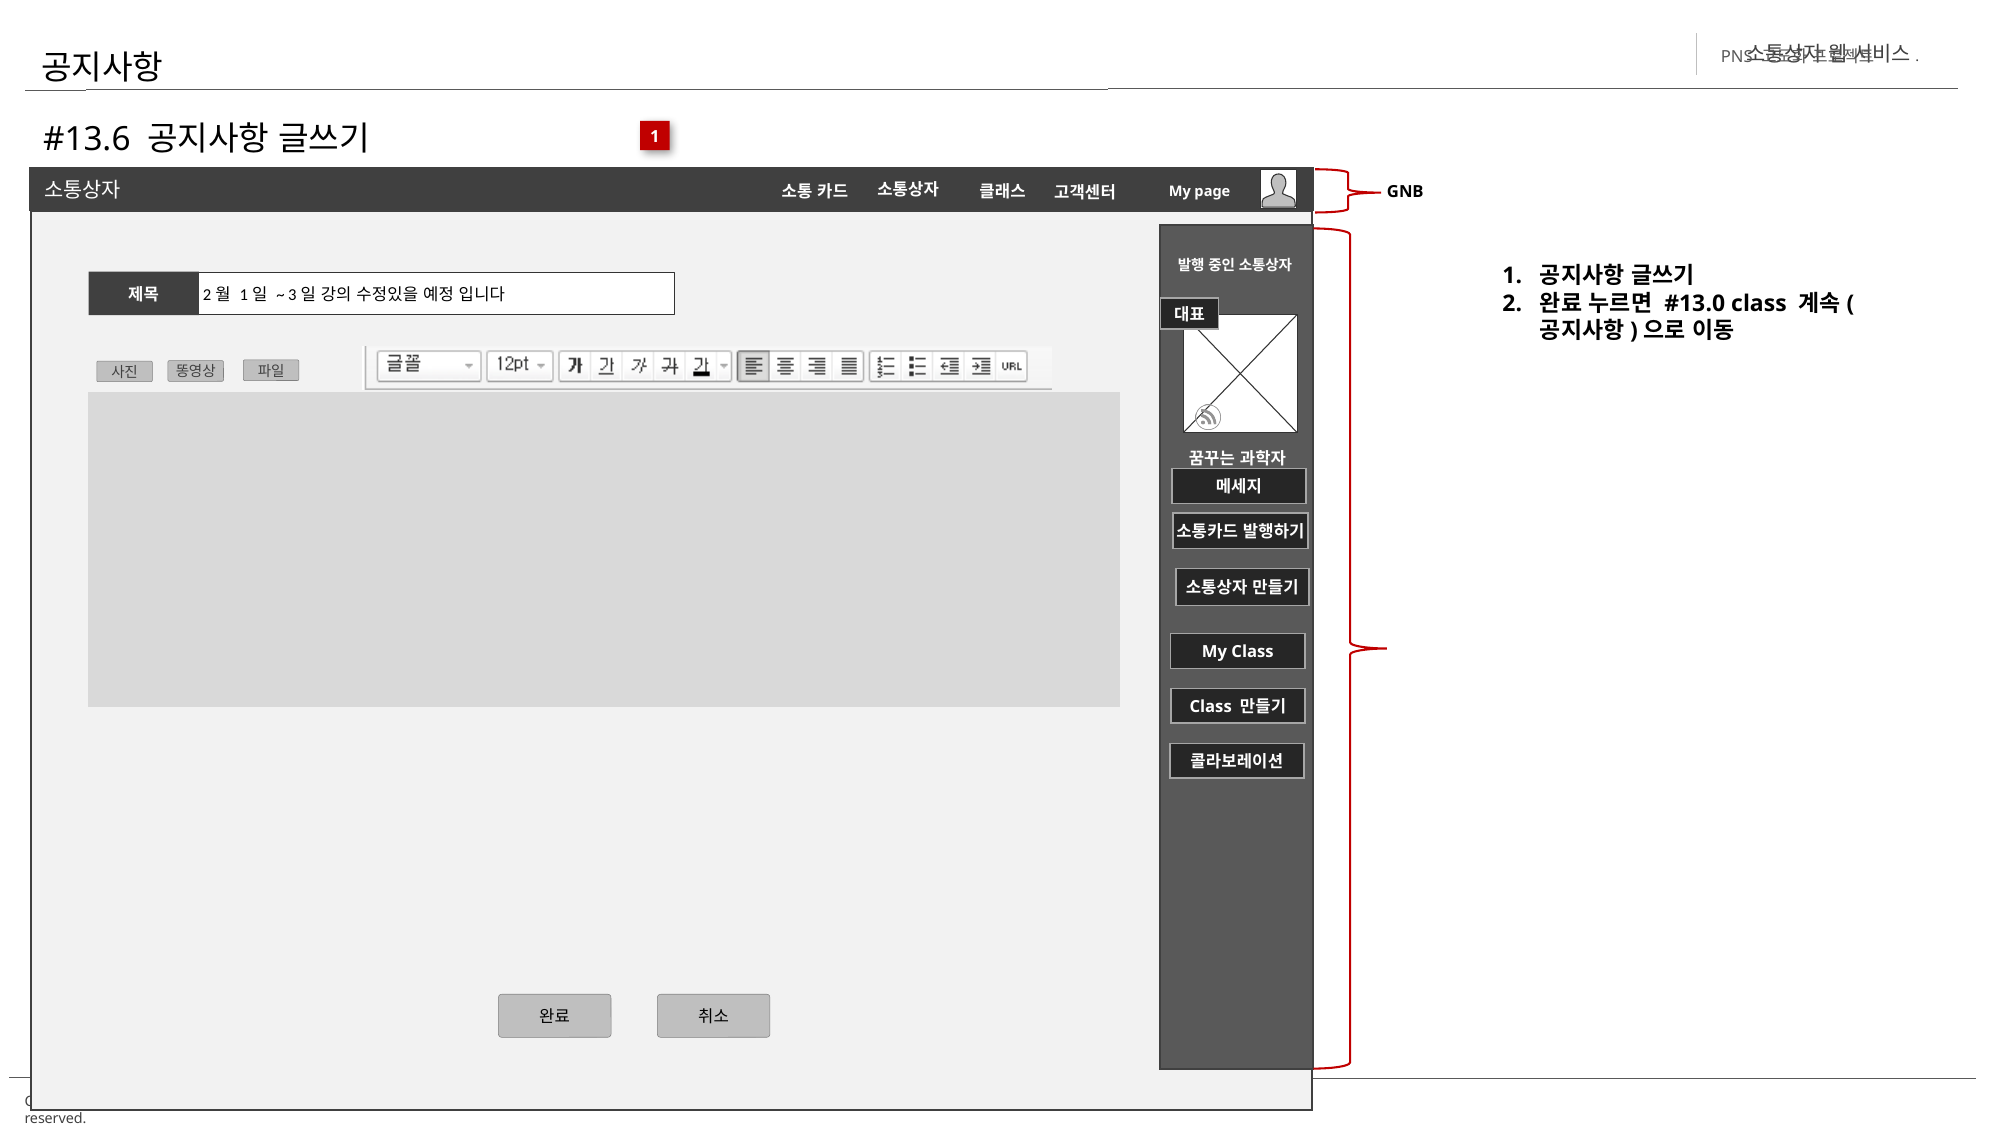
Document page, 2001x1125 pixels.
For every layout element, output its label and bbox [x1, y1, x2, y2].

text_box [28, 110, 386, 165]
text_box [1682, 37, 1914, 73]
text_box [1315, 165, 1494, 214]
text_box [29, 167, 1484, 1111]
picture [1195, 404, 1221, 430]
picture [362, 346, 1052, 390]
text_box [640, 120, 670, 151]
text_box [1501, 154, 1910, 477]
text_box [26, 39, 179, 94]
